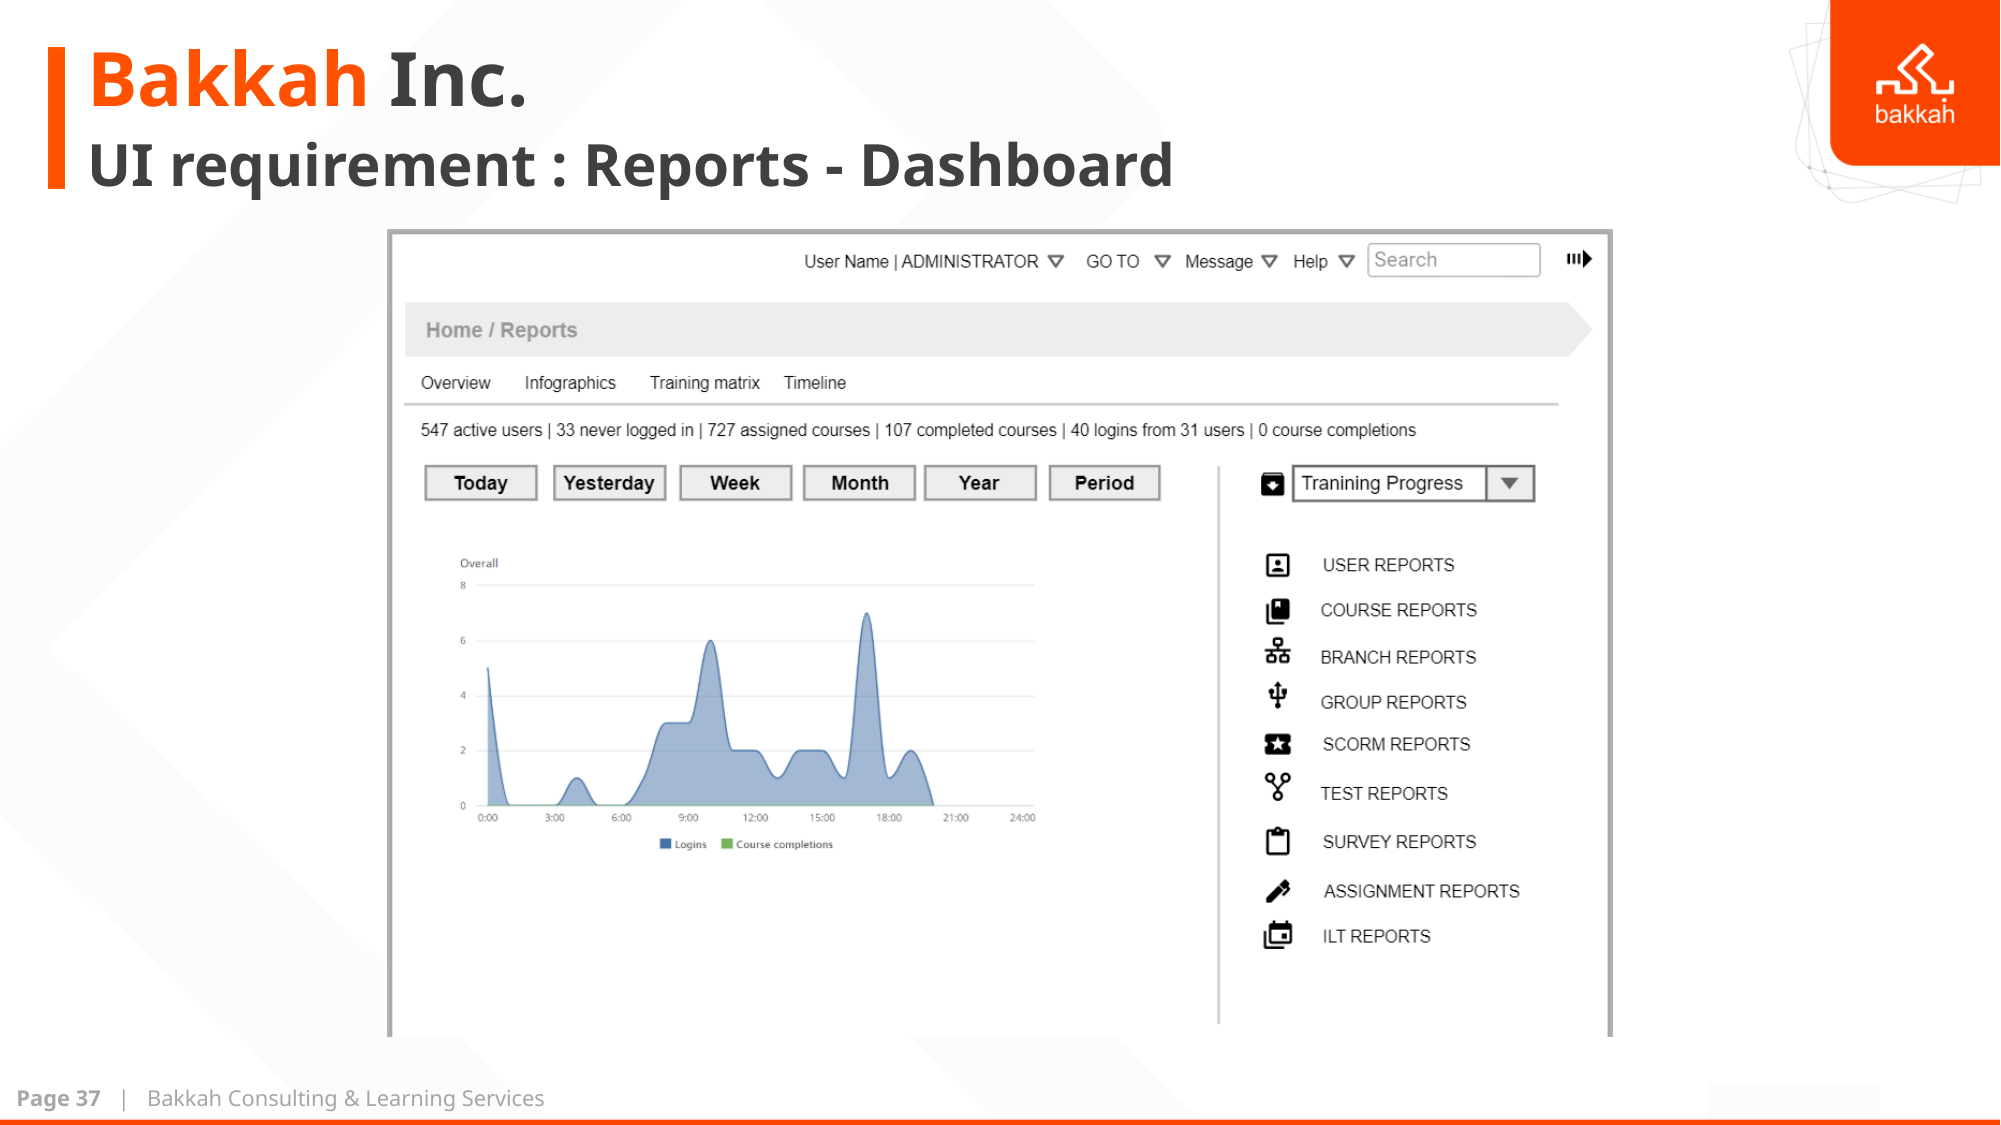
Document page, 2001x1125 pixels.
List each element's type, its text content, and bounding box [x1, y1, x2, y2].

title UI requirement : Reports - Dashboard [72, 129, 1880, 201]
picture [0, 0, 2000, 1125]
